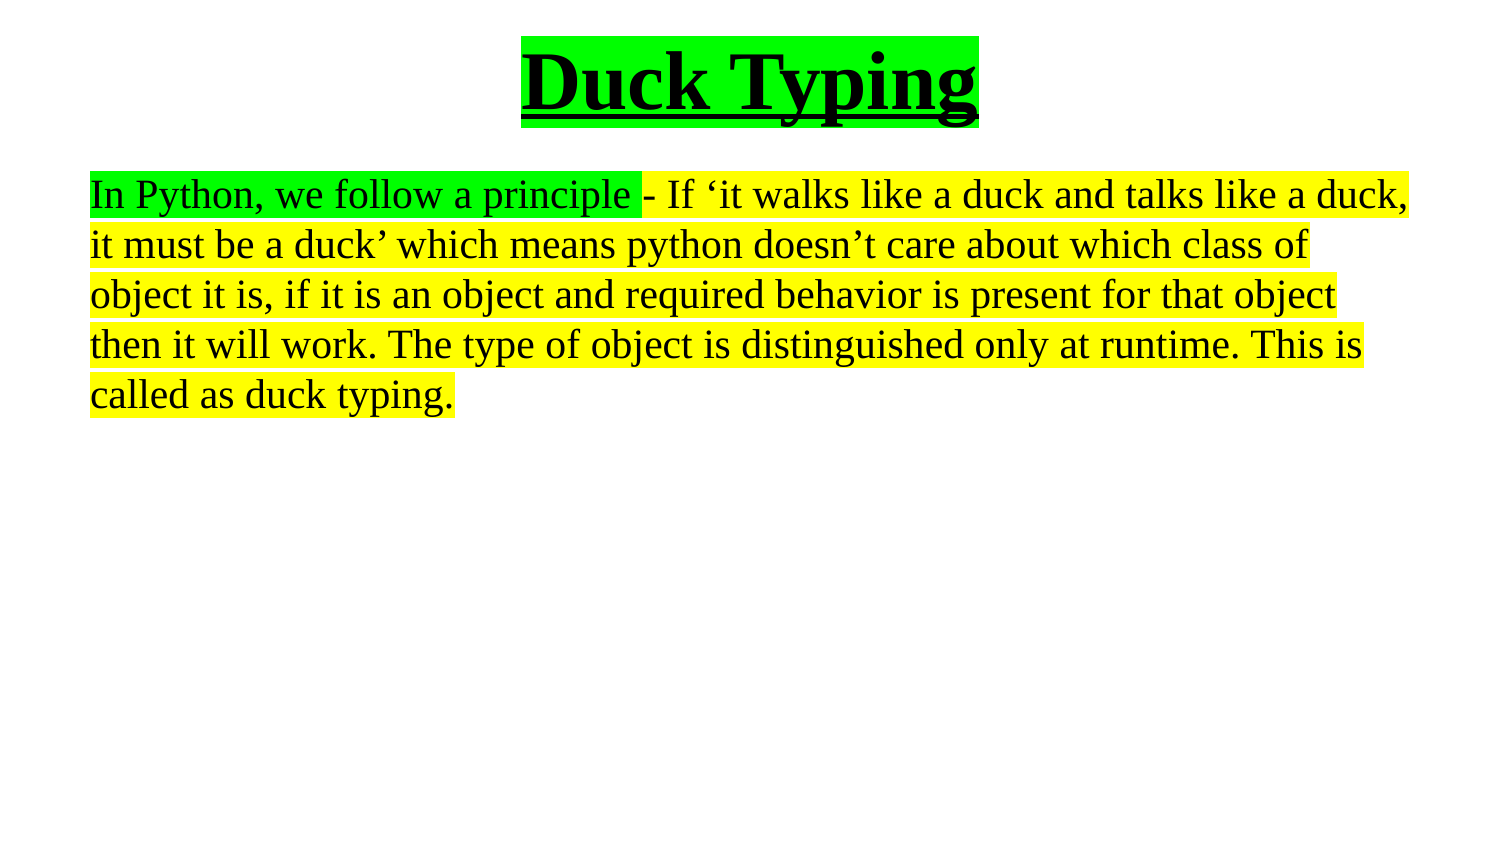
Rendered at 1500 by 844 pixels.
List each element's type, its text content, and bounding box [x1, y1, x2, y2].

list In Python, we follow a principle - If ‘it walks like a duck and talks like a duck, it must be a duck’ which means python doesn’t care about which class of object it is, if it is an object and required behavior is present for that object then it will work. The type of object is distinguished only at runtime. This is called as duck typing. [75, 159, 1425, 497]
title Duck Typing [75, 6, 1425, 147]
